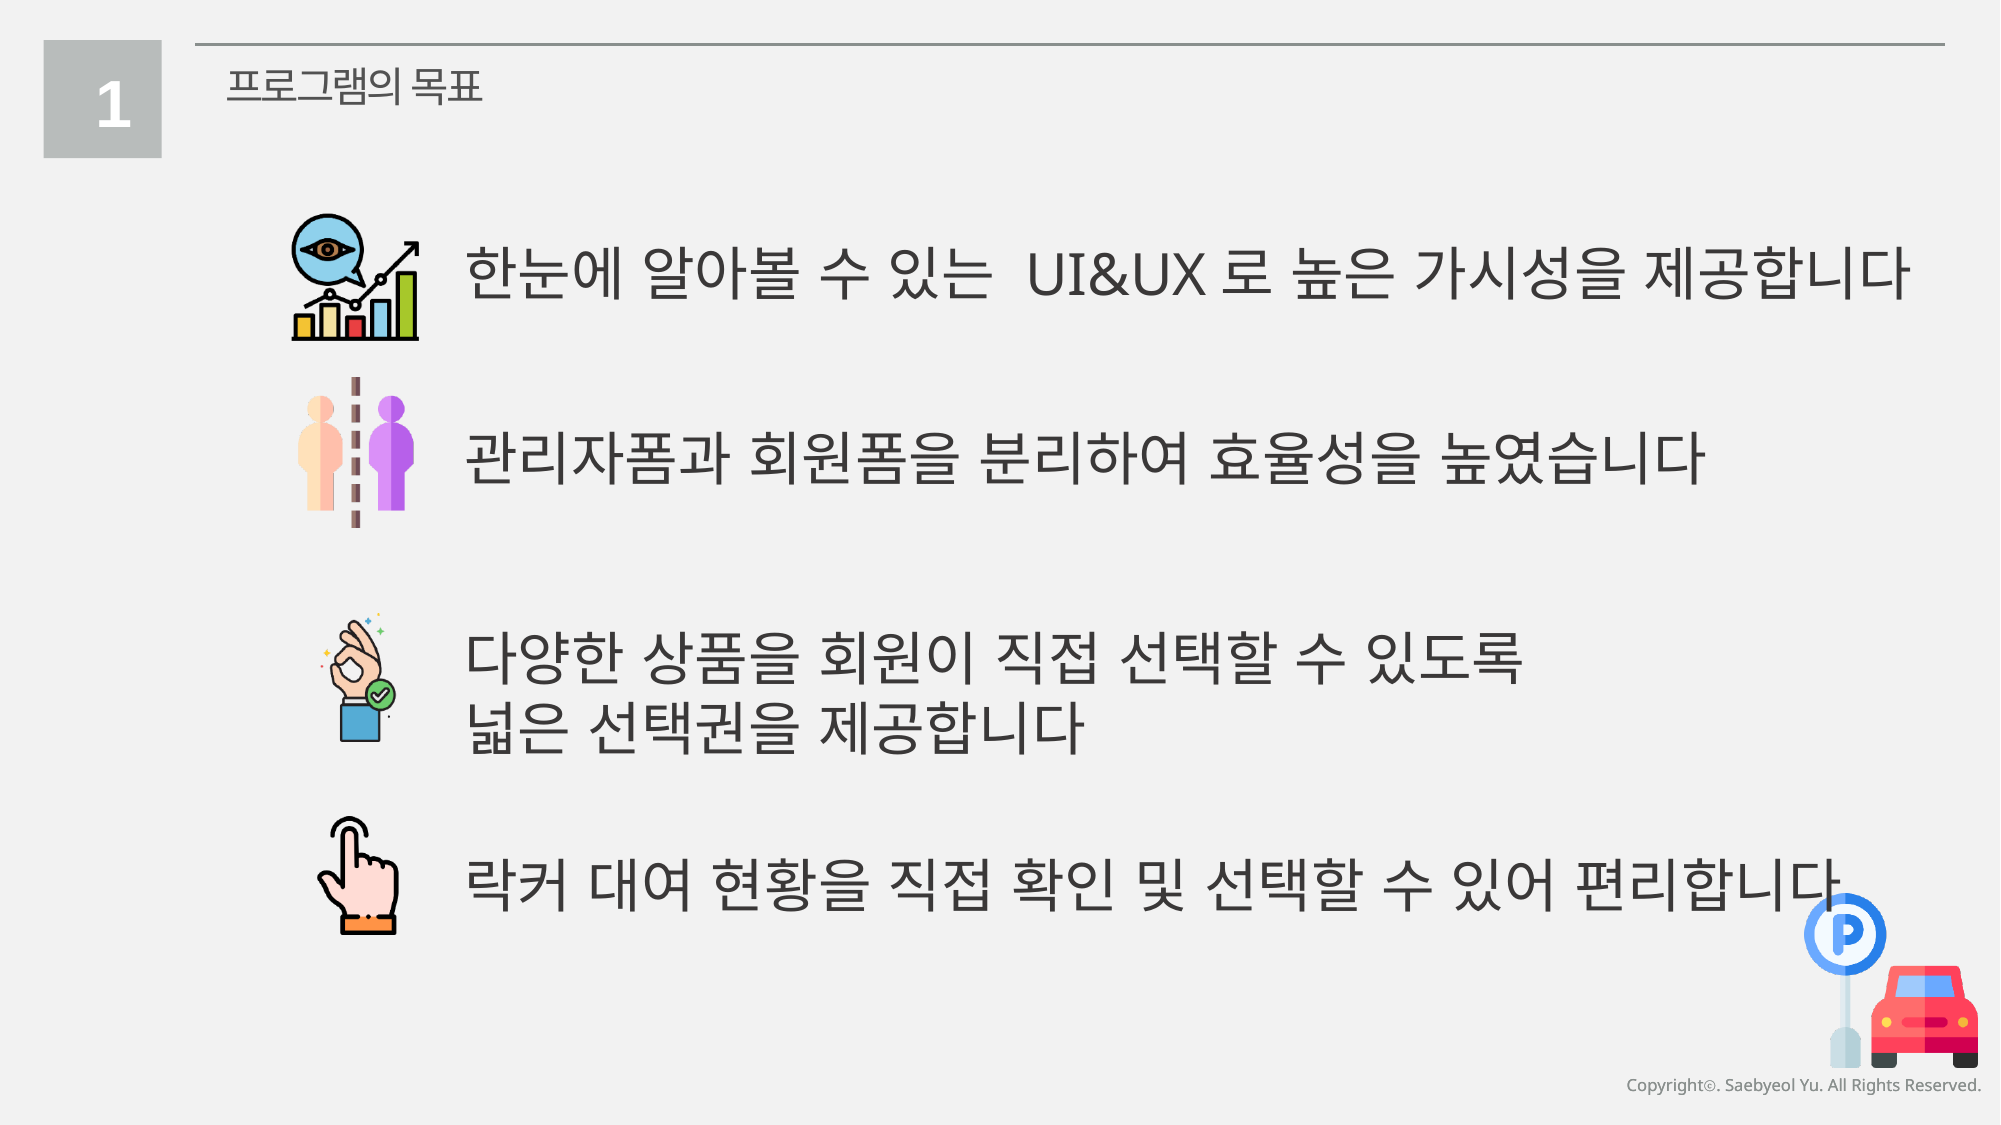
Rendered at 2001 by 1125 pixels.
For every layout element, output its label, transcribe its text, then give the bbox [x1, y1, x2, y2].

picture [301, 613, 424, 742]
picture [1804, 893, 1978, 1068]
text_box 1 [80, 52, 123, 148]
text_box 한눈에 알아볼 수 있는 UI&UX로 높은 가시성을 제공합니다 [449, 230, 2000, 315]
picture [280, 377, 431, 528]
text_box 다양한 상품을 회원이 직접 선택할 수 있도록 넓은 선택권을 제공합니다 [449, 614, 2000, 770]
picture [298, 816, 417, 936]
text_box Copyrightⓒ. Saebyeol Yu. All Rights Reserved. [1611, 1067, 1998, 1102]
text_box 프로그램의 목표 [210, 53, 500, 118]
text_box [42, 39, 163, 159]
text_box 관리자폼과 회원폼을 분리하여 효율성을 높였습니다 [449, 414, 2000, 500]
picture [287, 209, 423, 345]
text_box 락커 대여 현황을 직접 확인 및 선택할 수 있어 편리합니다 [449, 842, 2000, 927]
